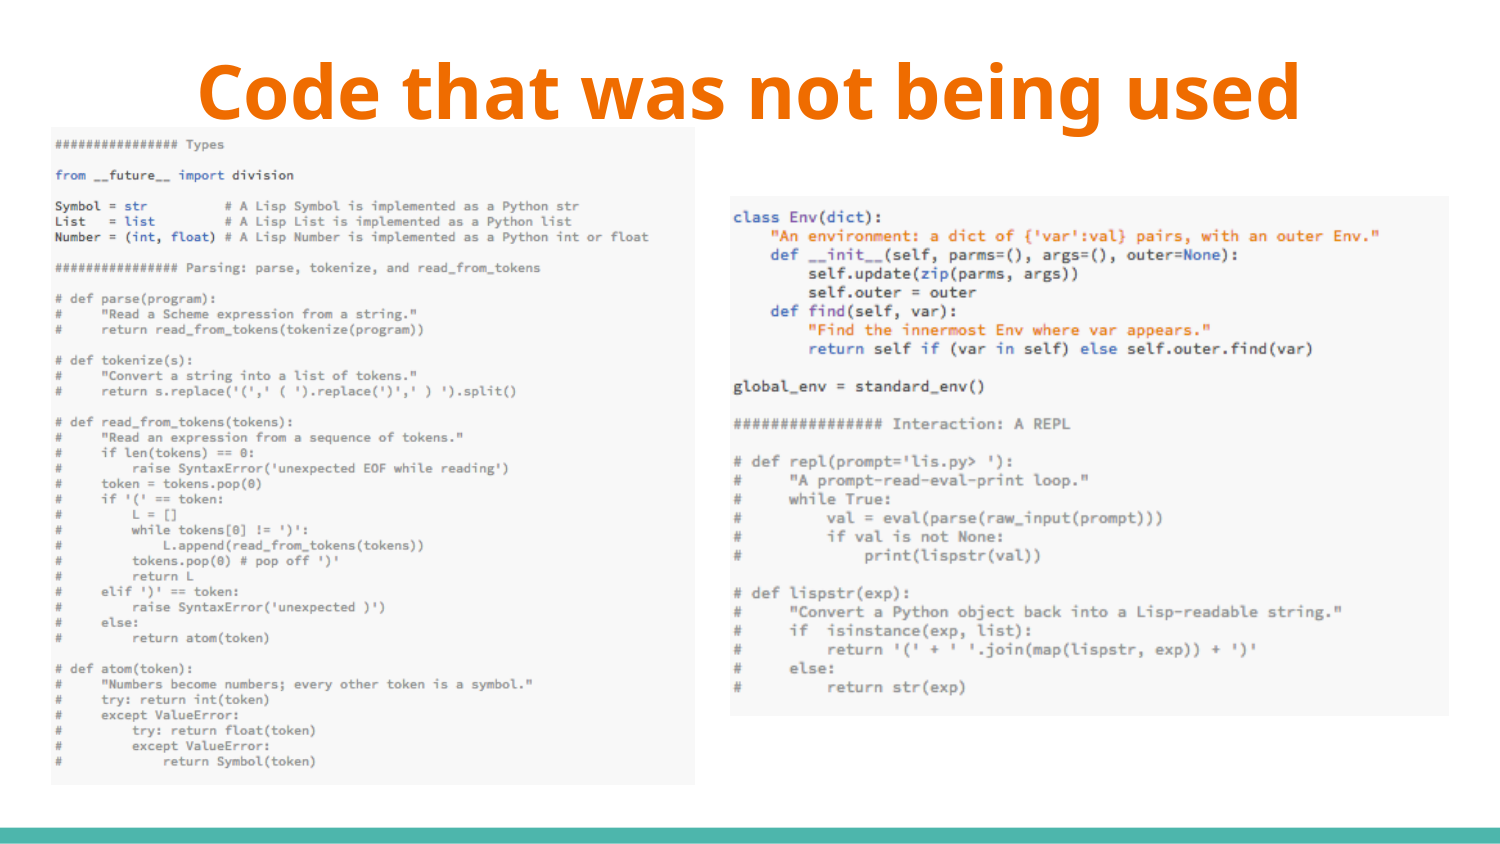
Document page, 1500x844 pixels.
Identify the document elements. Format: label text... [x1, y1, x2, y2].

picture [729, 196, 1450, 716]
picture [50, 126, 695, 785]
title Code that was not being used [51, 29, 1449, 146]
